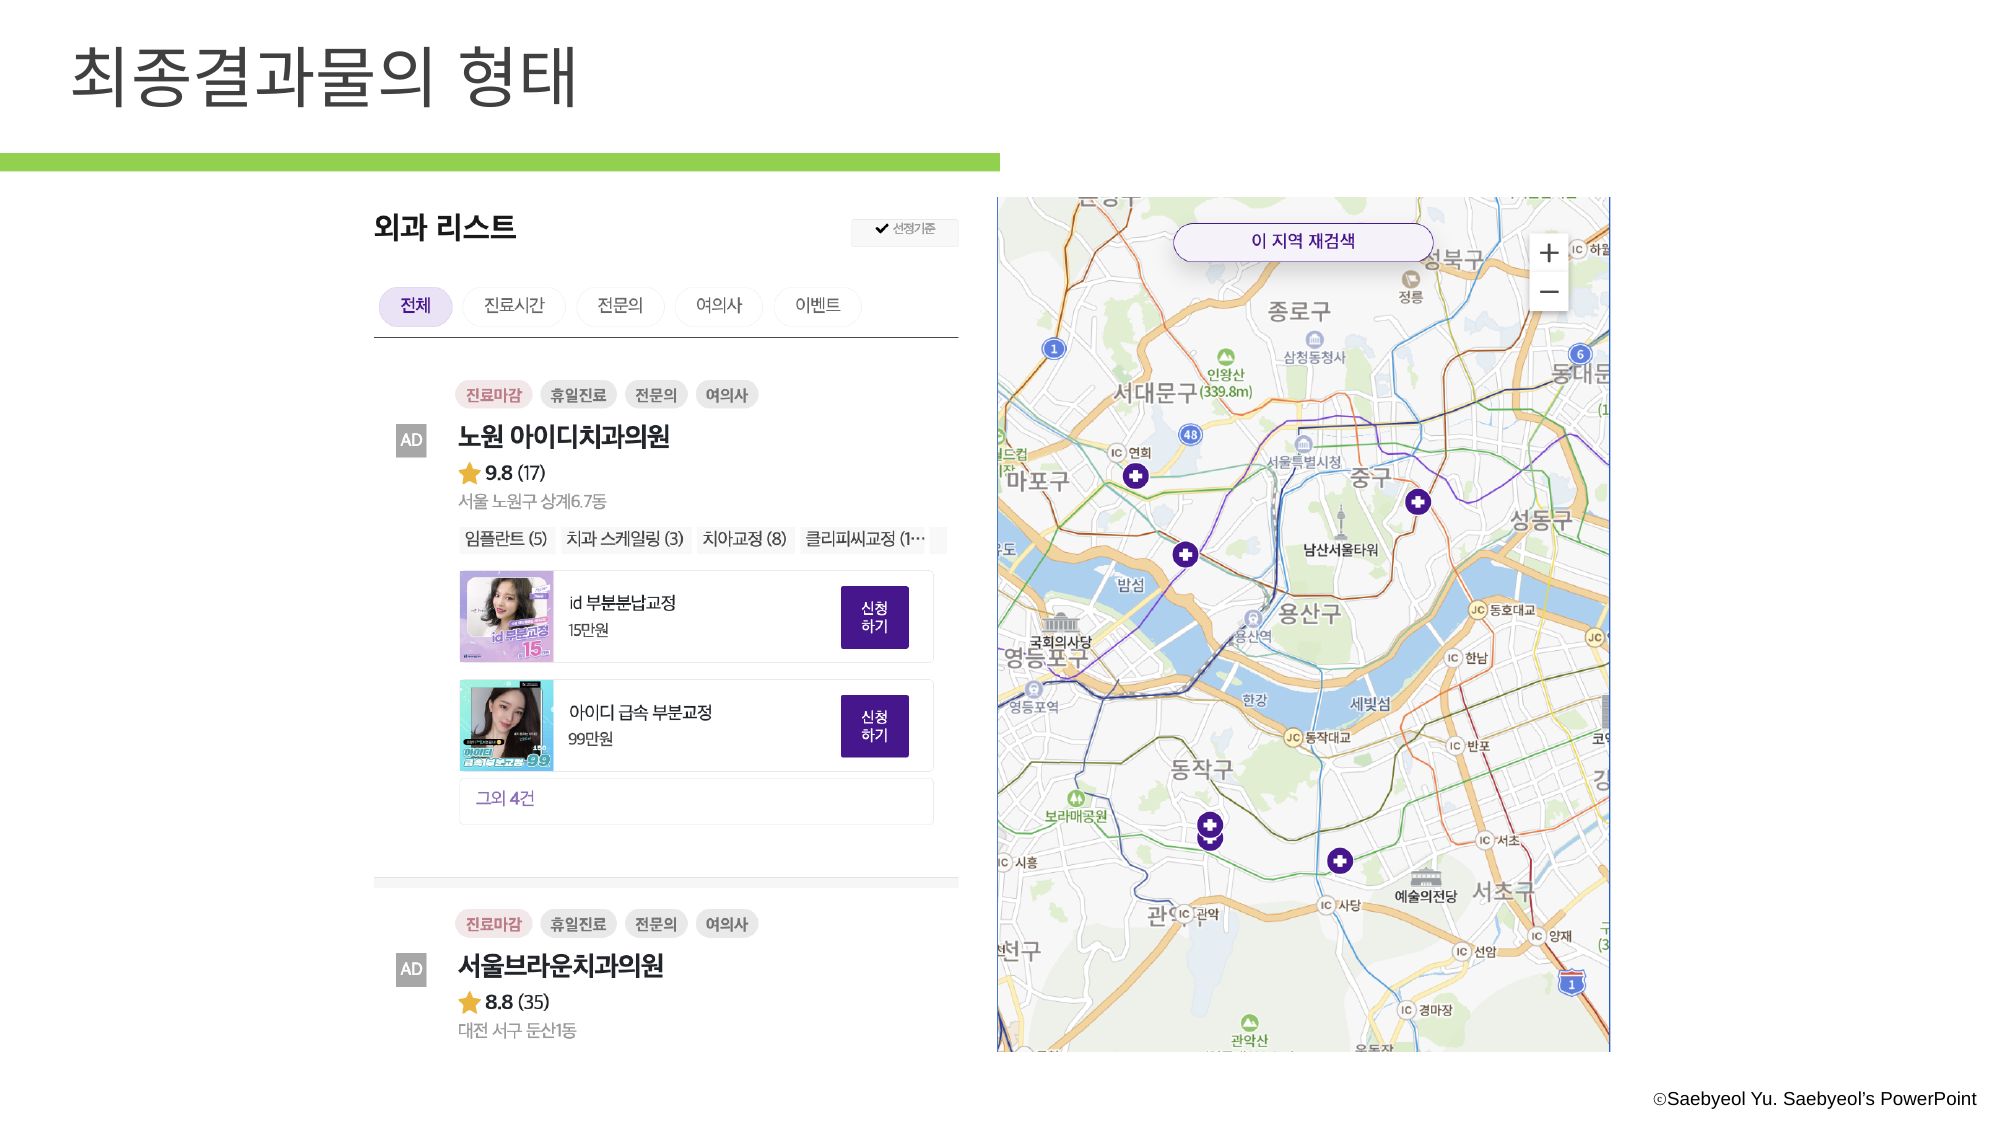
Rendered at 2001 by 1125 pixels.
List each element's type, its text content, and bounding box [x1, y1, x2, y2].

text_box 최종결과물의 형태 [54, 28, 596, 124]
text_box [0, 152, 1001, 173]
picture [356, 197, 1644, 1052]
